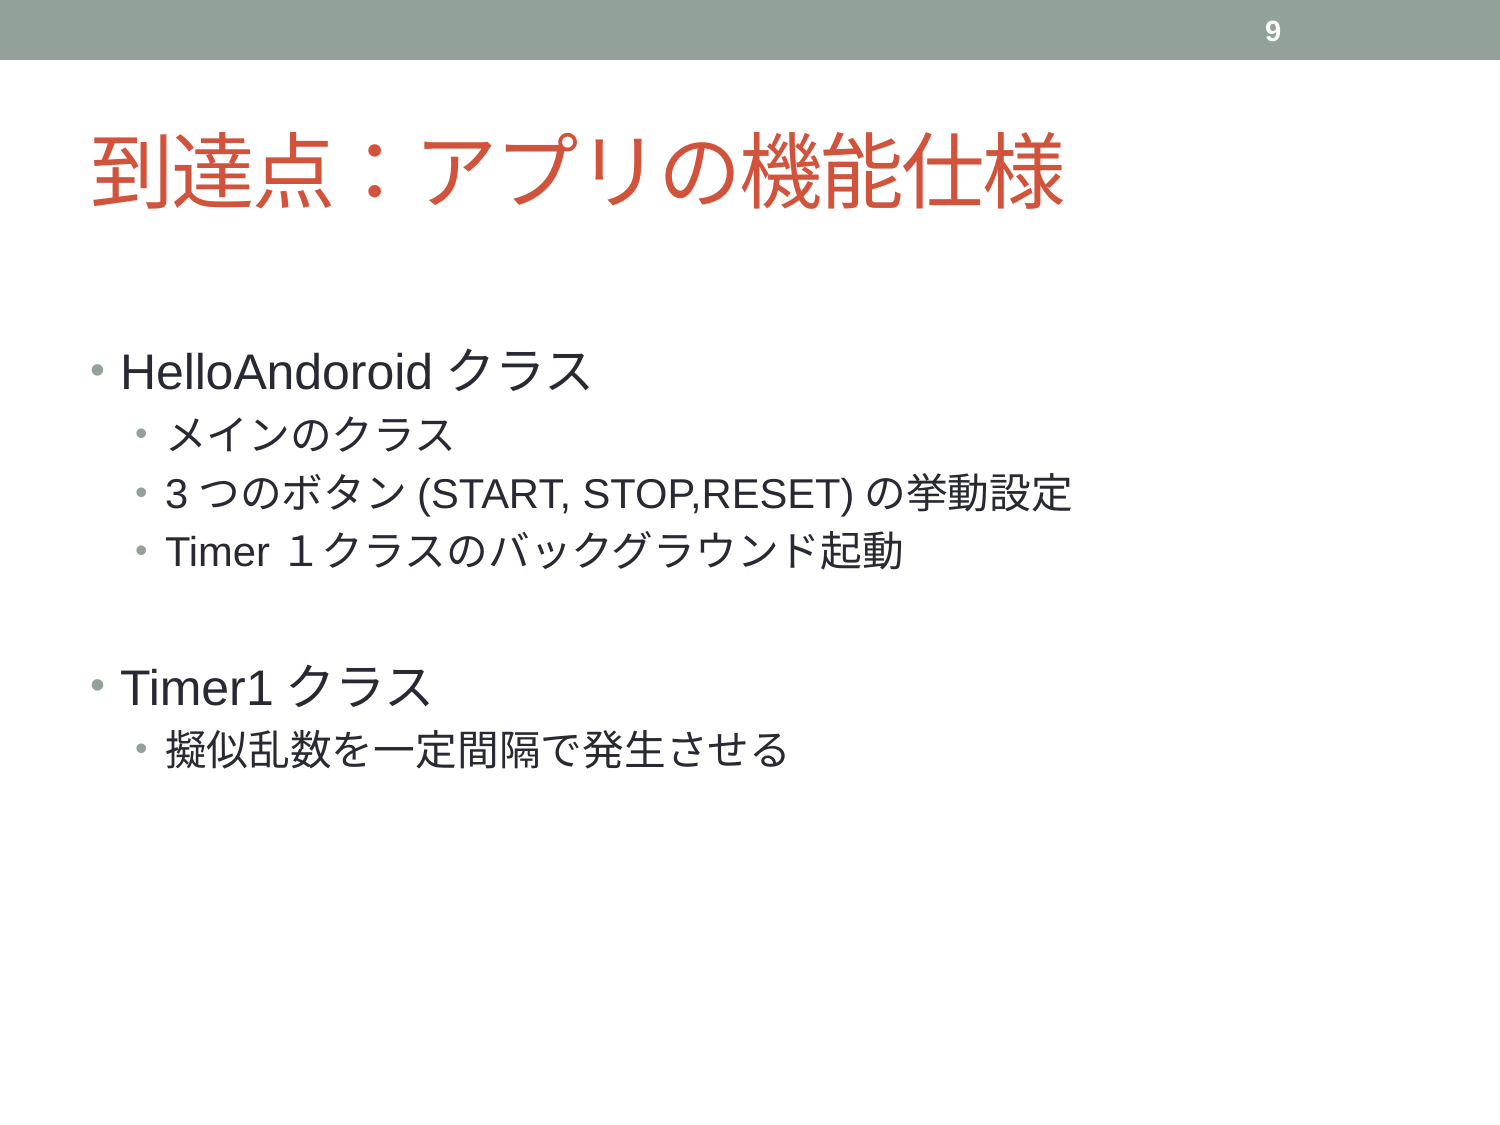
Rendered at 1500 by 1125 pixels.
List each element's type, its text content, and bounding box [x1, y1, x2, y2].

list HelloAndoroidクラス メインのクラス 3つのボタン(START, STOP,RESET)の挙動設定 Timer１クラスのバックグラウンド起動 Timer1クラス 擬似乱数を一定間隔で発生させる [75, 262, 1425, 1063]
slide_number 9 [1250, 3, 1425, 57]
title 到達点：アプリの機能仕様 [75, 87, 1425, 250]
